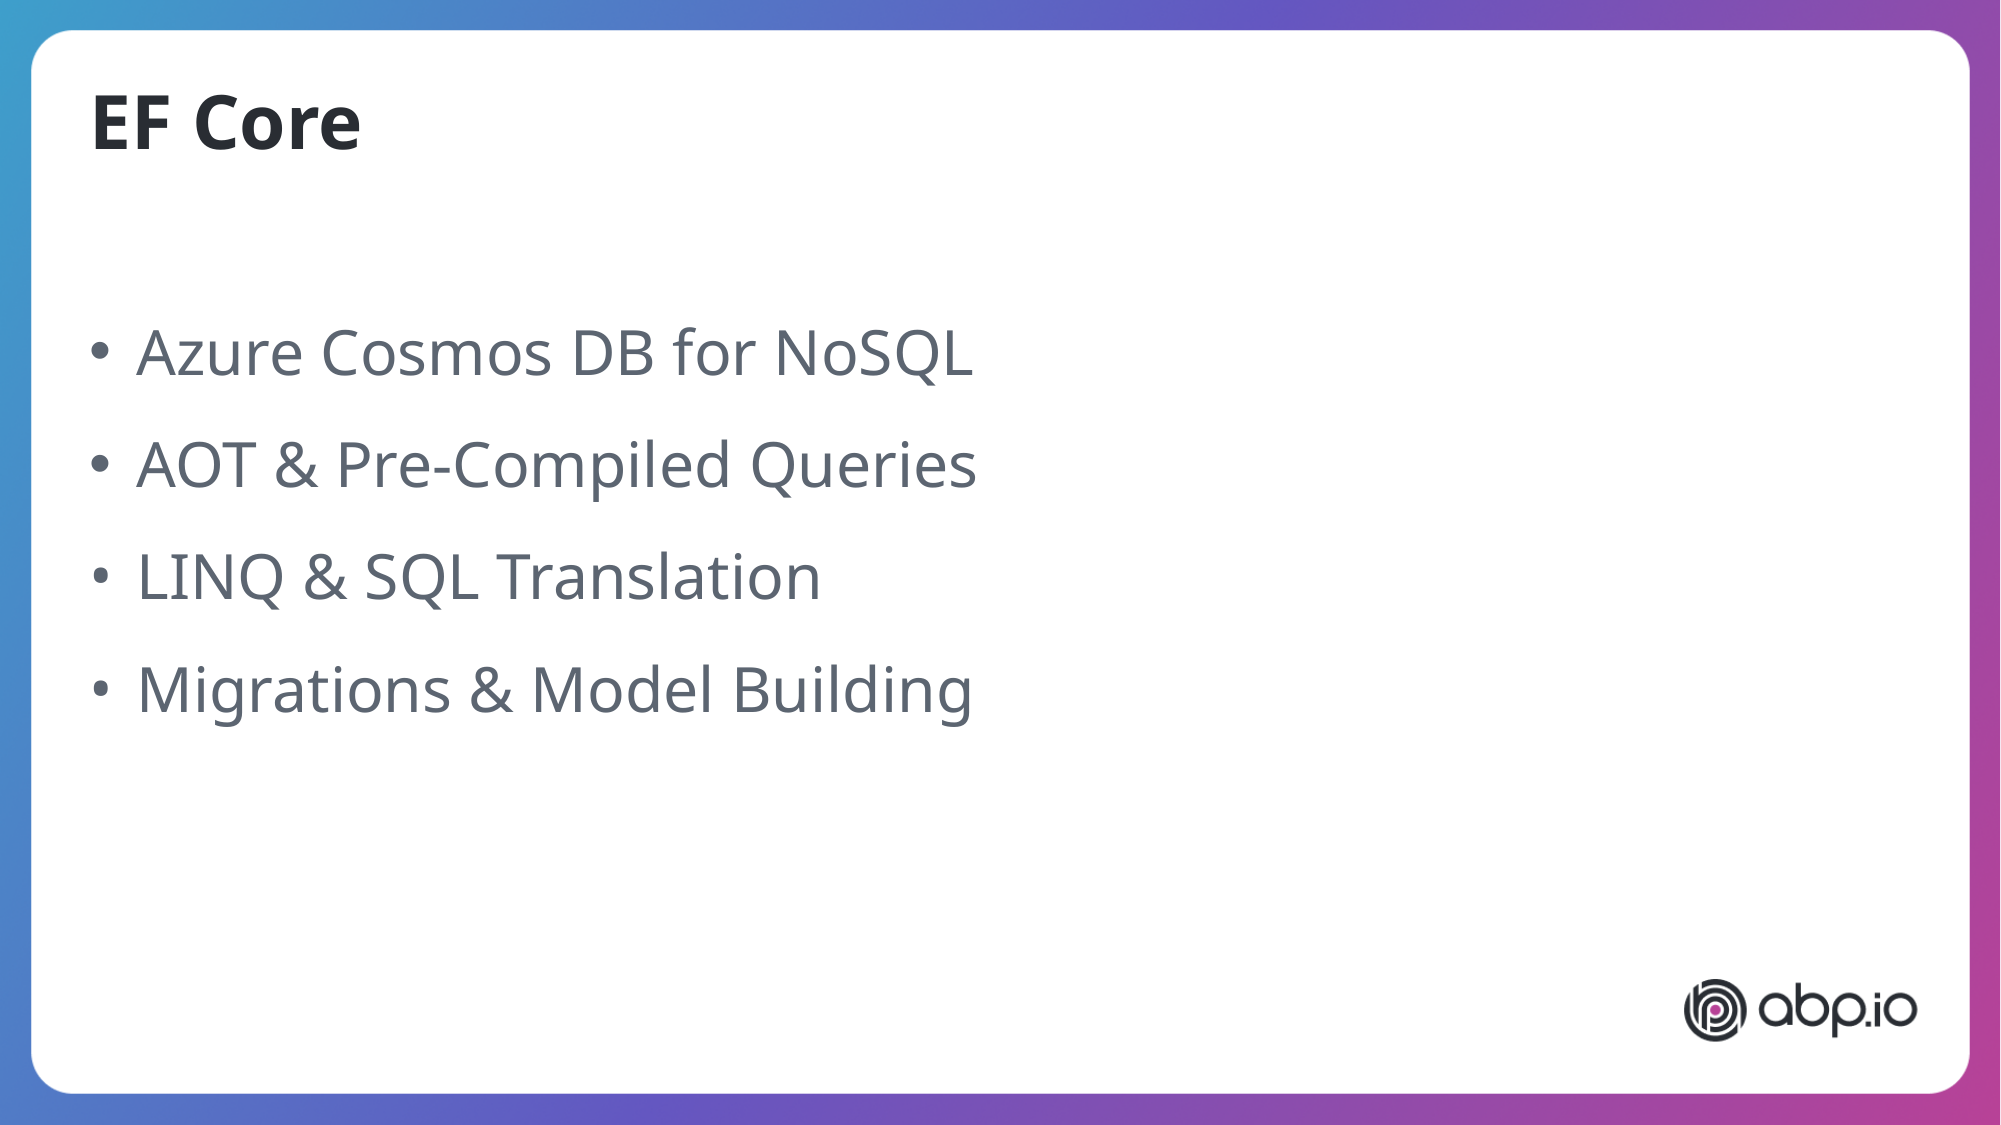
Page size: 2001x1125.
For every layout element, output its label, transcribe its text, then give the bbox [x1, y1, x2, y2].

text_box Azure Cosmos DB for NoSQL AOT & Pre-Compiled Queries LINQ & SQL Translation Migrations & Model Building [74, 267, 1919, 1047]
picture [0, 0, 2001, 1125]
text_box EF Core [74, 66, 1919, 184]
